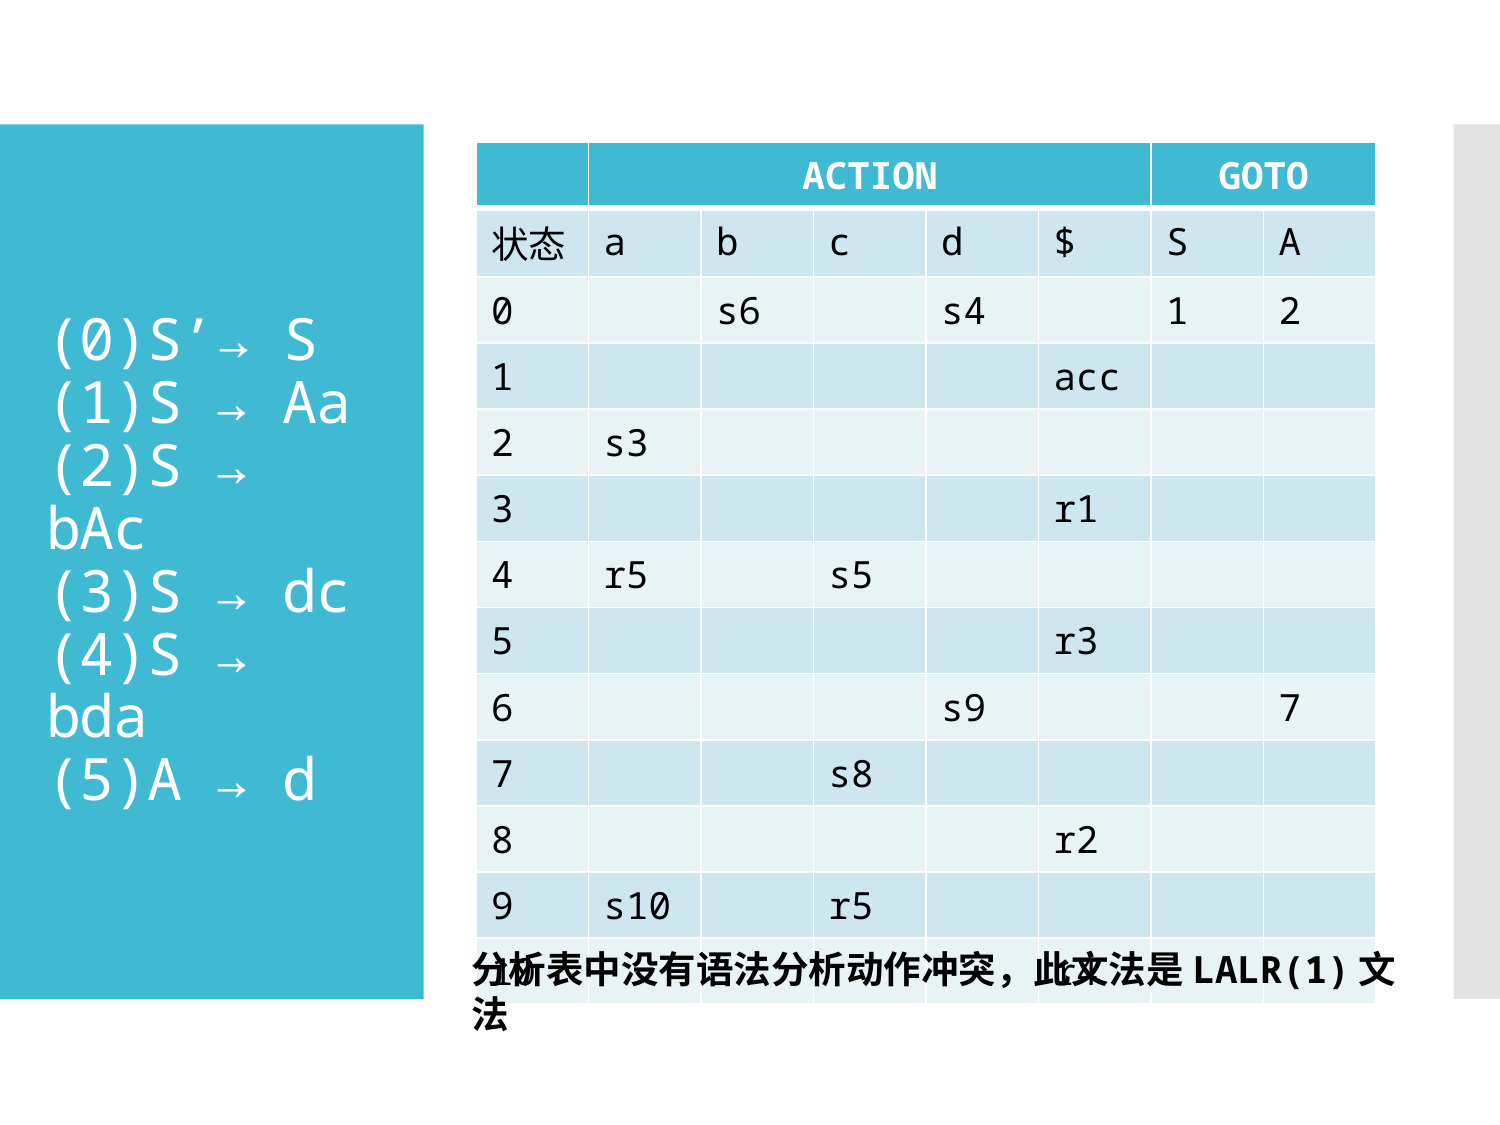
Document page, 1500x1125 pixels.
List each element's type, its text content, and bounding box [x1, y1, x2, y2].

table_cell [814, 674, 925, 739]
table_cell 7 [1264, 674, 1375, 739]
table_cell r1 [1039, 476, 1150, 541]
table_cell [927, 807, 1038, 871]
table_cell [927, 741, 1038, 805]
table_cell [1264, 476, 1375, 541]
table_header [477, 143, 588, 205]
table_cell [589, 674, 700, 739]
table_cell 状态 [477, 211, 588, 276]
table_cell [702, 741, 813, 805]
table_cell 2 [1264, 278, 1375, 342]
table_cell [702, 476, 813, 541]
table_cell [1152, 476, 1263, 541]
table_cell [1039, 741, 1150, 805]
table_cell [702, 873, 813, 937]
table_cell [1264, 410, 1375, 474]
table_cell 1 [477, 344, 588, 408]
table_cell r3 [1039, 608, 1150, 673]
table_cell [1039, 674, 1150, 739]
table_cell r2 [1039, 807, 1150, 871]
table_cell s5 [814, 542, 925, 607]
table_cell [814, 807, 925, 871]
table_cell 7 [477, 741, 588, 805]
table_cell 9 [477, 873, 588, 937]
table_cell s6 [702, 278, 813, 342]
table_cell [702, 542, 813, 607]
table_cell [1152, 741, 1263, 805]
table_cell [927, 873, 1038, 937]
table_cell s10 [589, 873, 700, 937]
table_cell [814, 278, 925, 342]
table_cell [1264, 873, 1375, 937]
table_cell [814, 476, 925, 541]
table_cell 0 [477, 278, 588, 342]
table_cell s8 [814, 741, 925, 805]
text_box 分析表中没有语法分析动作冲突，此文法是LALR(1)文法 [456, 939, 1436, 1044]
table_cell [1264, 807, 1375, 871]
table_cell [1152, 873, 1263, 937]
table_cell c [814, 211, 925, 276]
table_cell [1039, 873, 1150, 937]
table_cell [589, 807, 700, 871]
table_cell [702, 807, 813, 871]
table_cell [1152, 344, 1263, 408]
table_cell [814, 410, 925, 474]
table_cell b [702, 211, 813, 276]
table_cell 2 [477, 410, 588, 474]
table_cell 8 [477, 807, 588, 871]
table_cell [1264, 608, 1375, 673]
table_cell [1039, 542, 1150, 607]
table_cell [927, 476, 1038, 541]
table_cell r5 [814, 873, 925, 937]
table_cell [927, 608, 1038, 673]
table_cell s9 [927, 674, 1038, 739]
table_cell s4 [927, 278, 1038, 342]
table_cell [702, 344, 813, 408]
table_cell 6 [477, 674, 588, 739]
table_cell [702, 410, 813, 474]
title (0)S’→ S (1)S → Aa (2)S → bAc (3)S → dc (4)S → bda (5)A → d [31, 184, 394, 940]
table_cell [927, 410, 1038, 474]
table_cell [702, 608, 813, 673]
table_cell [589, 344, 700, 408]
table_cell [814, 608, 925, 673]
table_cell [1264, 741, 1375, 805]
table_cell A [1264, 211, 1375, 276]
table_cell [1264, 542, 1375, 607]
table_cell [927, 542, 1038, 607]
table_cell S [1152, 211, 1263, 276]
table_cell d [927, 211, 1038, 276]
table_cell [1264, 344, 1375, 408]
table_cell [927, 344, 1038, 408]
table_cell s3 [589, 410, 700, 474]
table_cell [1152, 410, 1263, 474]
table_cell [1152, 807, 1263, 871]
table_cell r5 [589, 542, 700, 607]
table_header ACTION [589, 143, 1150, 205]
table_header GOTO [1152, 143, 1375, 205]
table_cell 5 [477, 608, 588, 673]
table_cell 1 [1152, 278, 1263, 342]
table_cell acc [1039, 344, 1150, 408]
table_cell [1039, 278, 1150, 342]
table_cell [1152, 542, 1263, 607]
table_cell [589, 476, 700, 541]
table_cell [589, 608, 700, 673]
table_cell [1152, 674, 1263, 739]
table_cell [589, 278, 700, 342]
table_cell [1152, 608, 1263, 673]
table_cell $ [1039, 211, 1150, 276]
table_cell 4 [477, 542, 588, 607]
table_cell [814, 344, 925, 408]
table_cell a [589, 211, 700, 276]
table_cell [1039, 410, 1150, 474]
table_cell 3 [477, 476, 588, 541]
table_cell [702, 674, 813, 739]
table_cell [589, 741, 700, 805]
